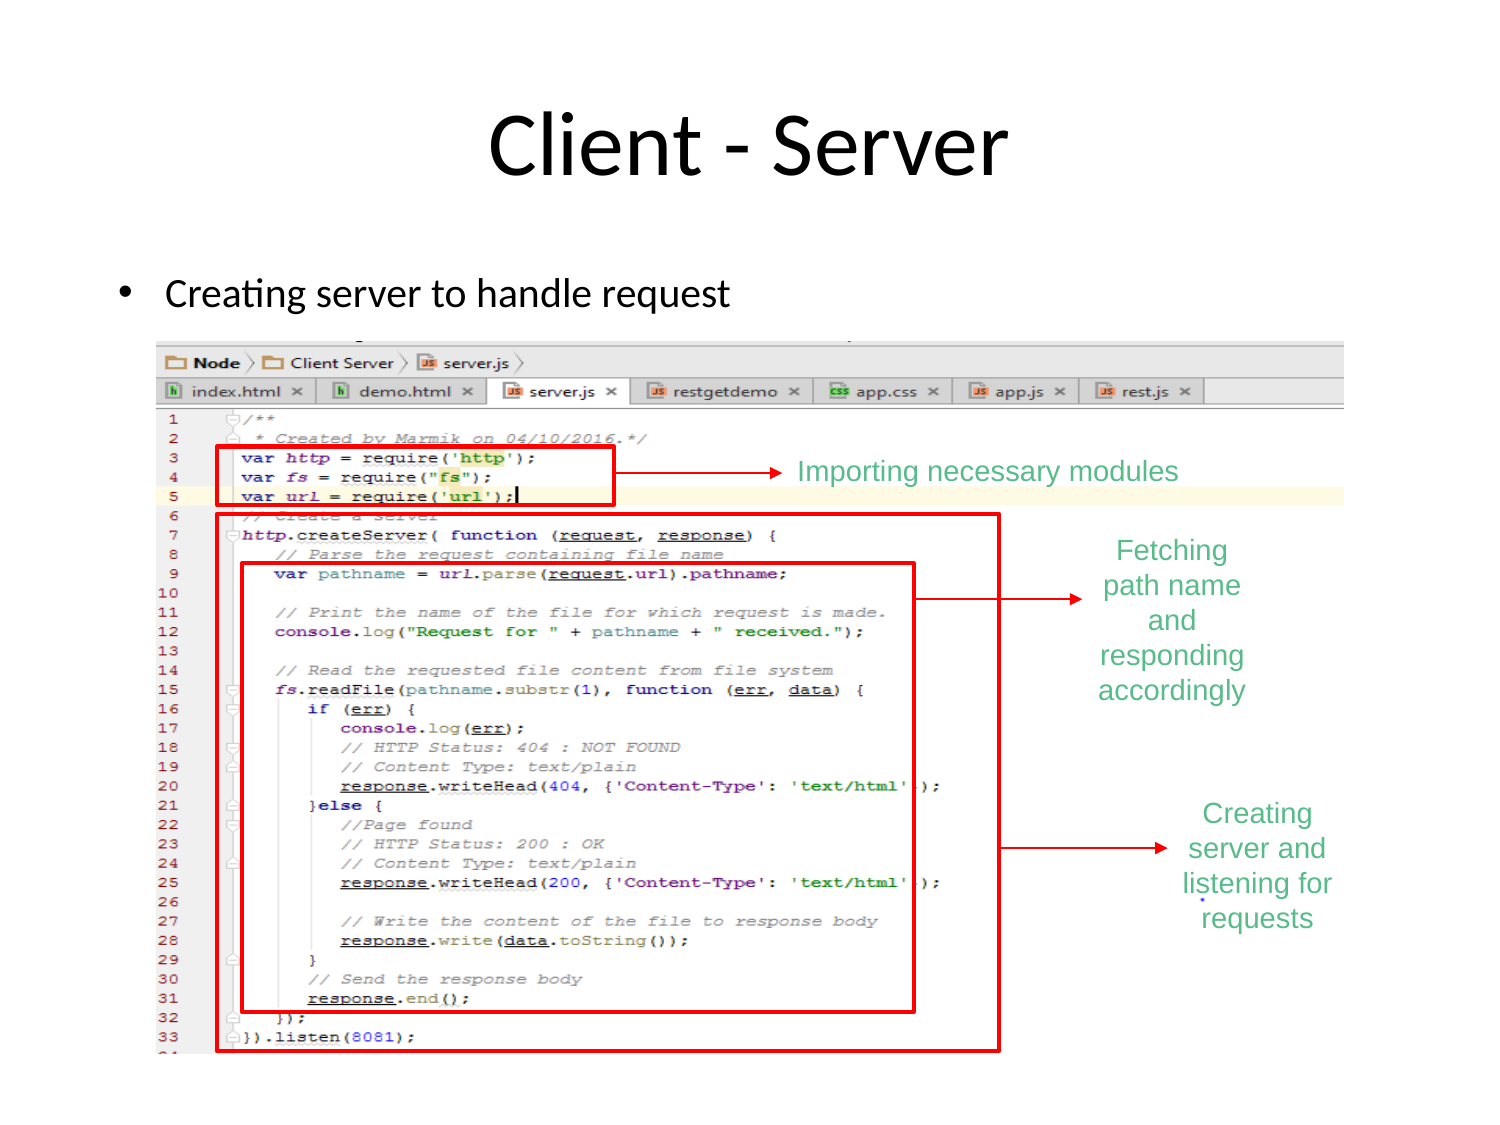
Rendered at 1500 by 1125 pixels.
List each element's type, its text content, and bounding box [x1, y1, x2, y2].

title Client - Server [75, 45, 1425, 233]
list Creating server to handle request [75, 250, 1425, 994]
picture [155, 341, 1345, 1054]
